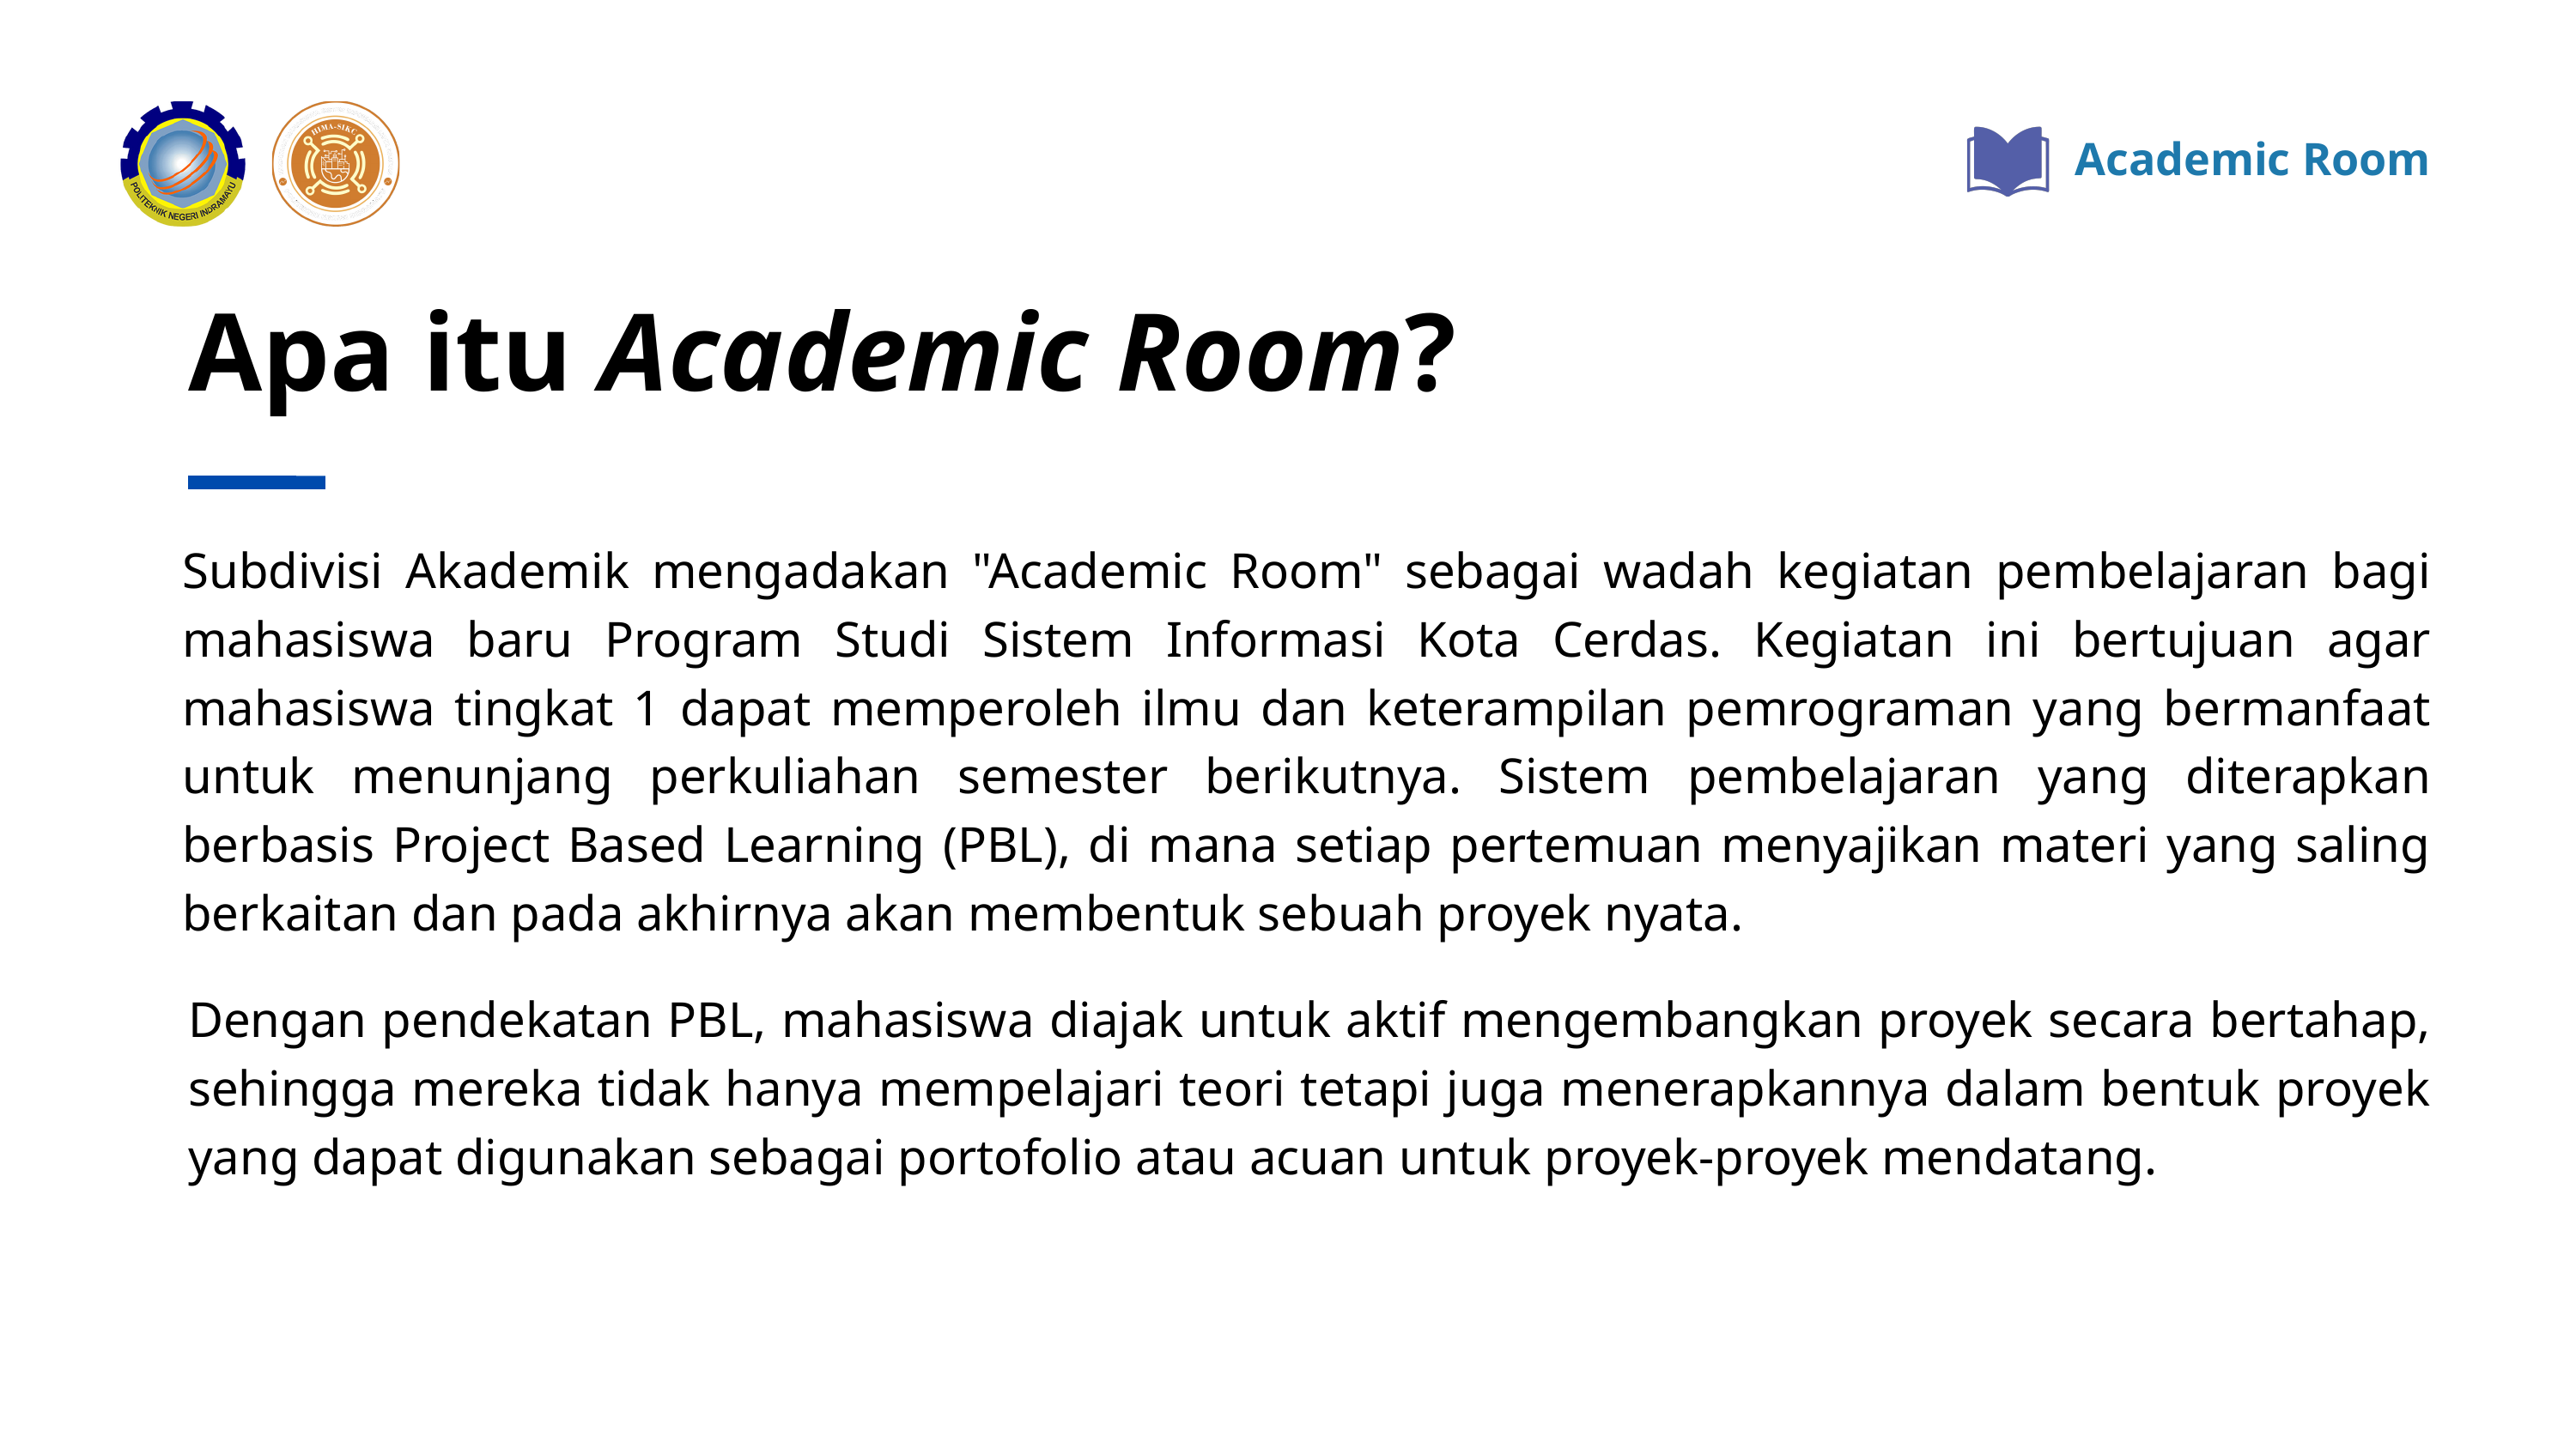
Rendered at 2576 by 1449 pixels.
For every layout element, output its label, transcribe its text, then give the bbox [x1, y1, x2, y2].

text_box Subdivisi Akademik mengadakan "Academic Room" sebagai wadah kegiatan pembelajaran bagi mahasiswa baru Program Studi Sistem Informasi Kota Cerdas. Kegiatan ini bertujuan agar mahasiswa tingkat 1 dapat memperoleh ilmu dan keterampilan pemrograman yang bermanfaat untuk menunjang perkuliahan semester berikutnya. Sistem pembelajaran yang diterapkan berbasis Project Based Learning (PBL), di mana setiap pertemuan menyajikan materi yang saling berkaitan dan pada akhirnya akan membentuk sebuah proyek nyata. [182, 529, 2432, 941]
text_box [271, 101, 400, 227]
text_box Academic Room [2049, 141, 2432, 185]
text_box Dengan pendekatan PBL, mahasiswa diajak untuk aktif mengembangkan proyek secara bertahap, sehingga mereka tidak hanya mempelajari teori tetapi juga menerapkannya dalam bentuk proyek yang dapat digunakan sebagai portofolio atau acuan untuk proyek-proyek mendatang. [188, 979, 2432, 1185]
text_box [72, 101, 271, 227]
text_box Apa itu Academic Room? [188, 307, 1733, 413]
text_box [1966, 126, 2050, 197]
